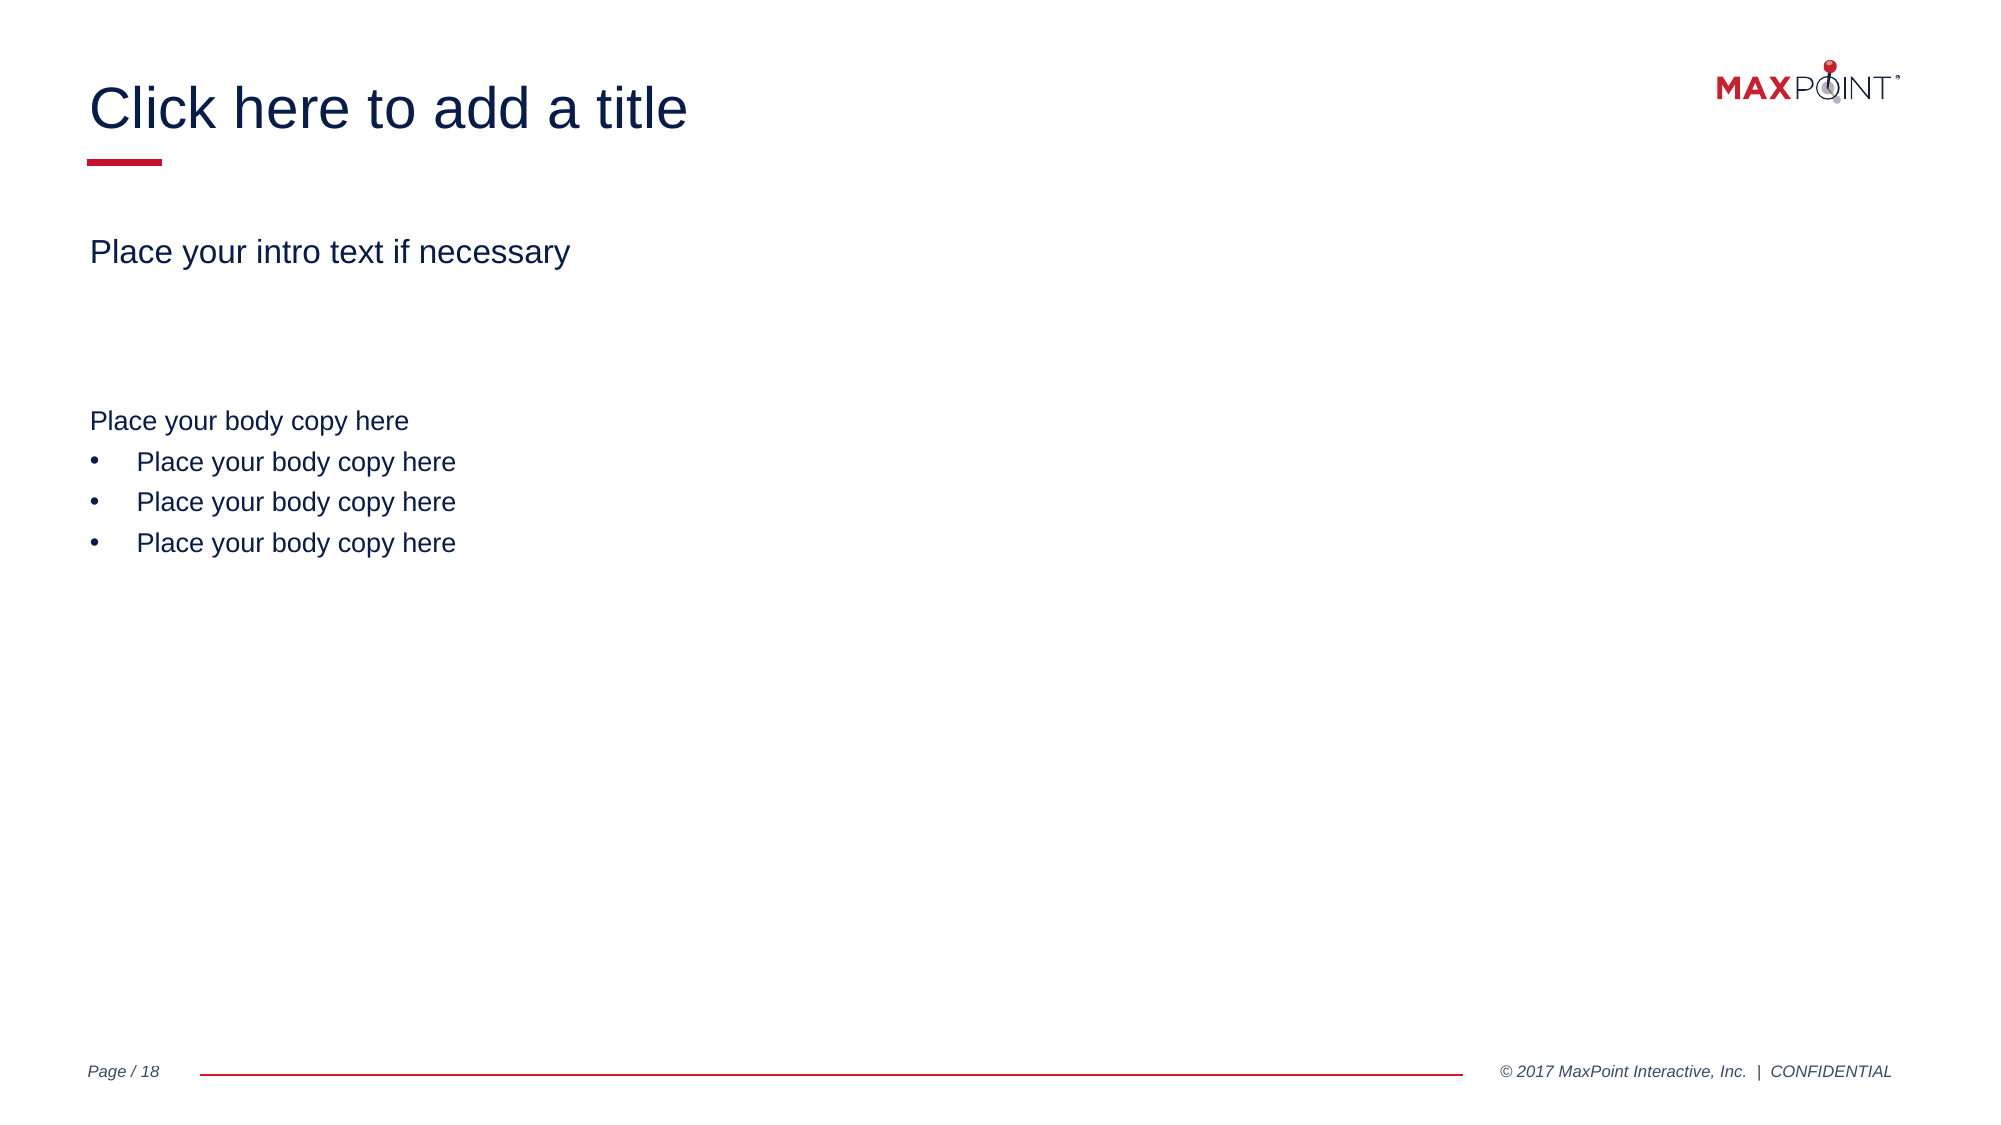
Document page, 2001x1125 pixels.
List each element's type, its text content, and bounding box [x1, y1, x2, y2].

text_box Place your body copy here Place your body copy here Place your body copy here Place your body copy here [74, 387, 750, 648]
text_box Place your intro text if necessary [74, 212, 1438, 278]
text_box Click here to add a title [75, 62, 1538, 148]
